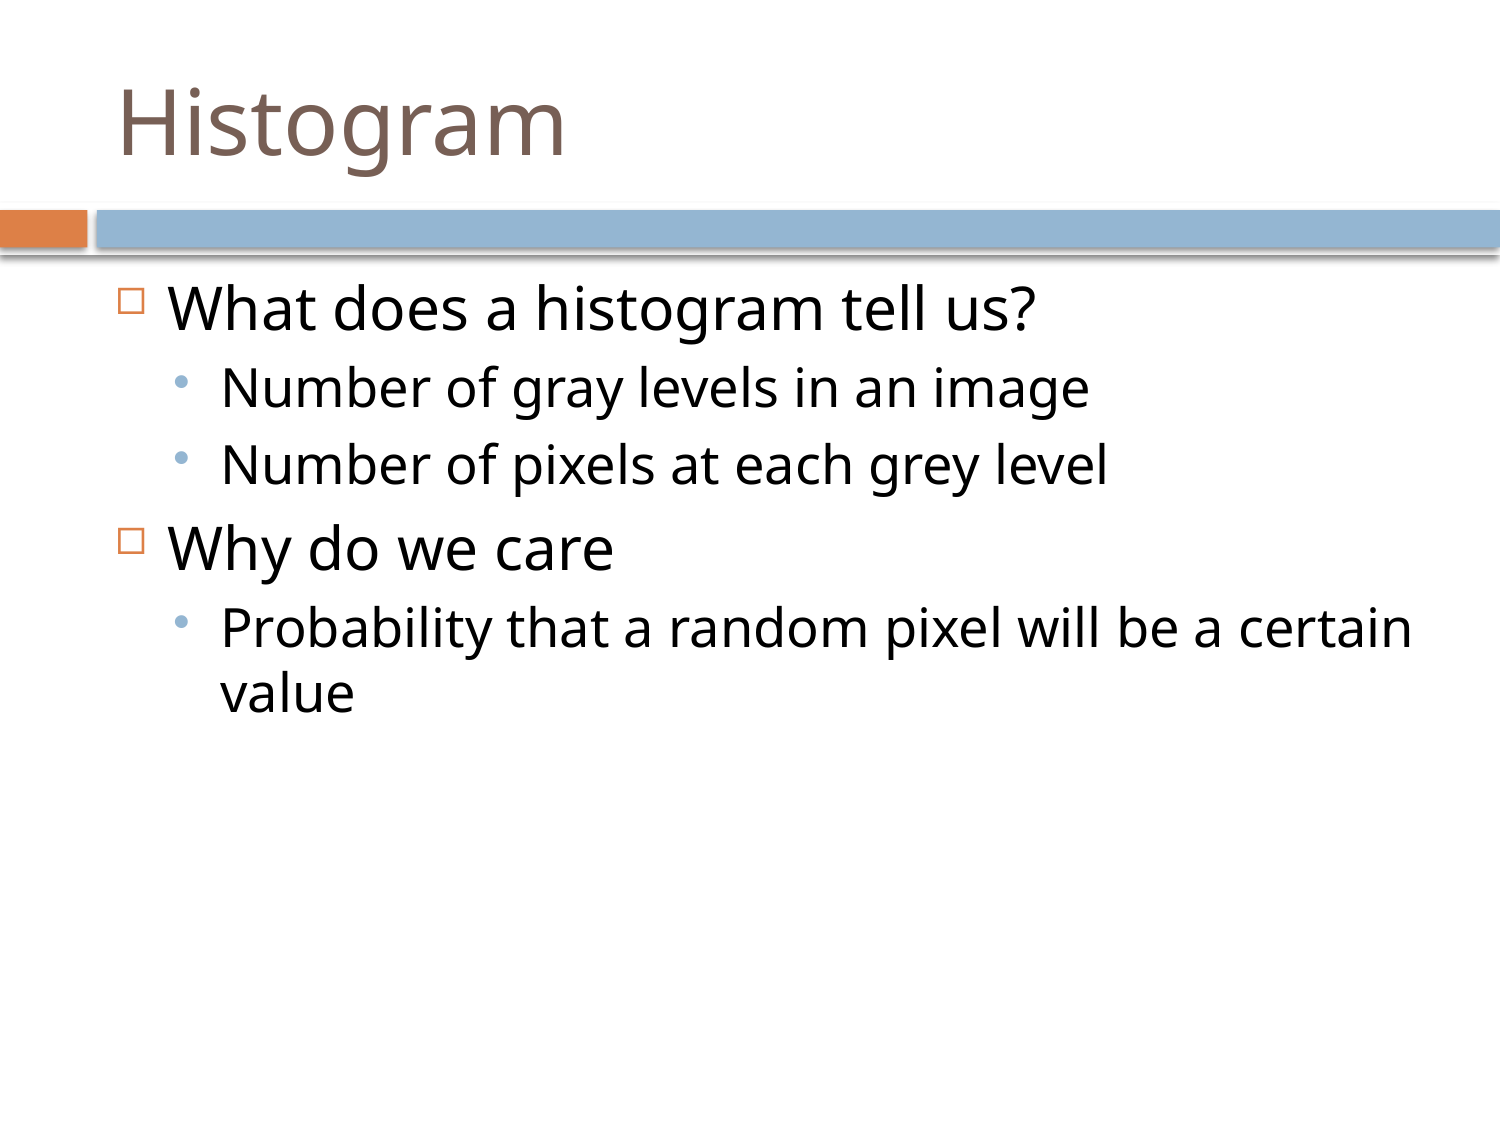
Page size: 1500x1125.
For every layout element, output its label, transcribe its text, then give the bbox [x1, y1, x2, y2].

title Histogram [100, 37, 1438, 200]
list What does a histogram tell us? Number of gray levels in an image Number of pixels at each grey level Why do we care Probability that a random pixel will be a certain value [100, 262, 1438, 1000]
